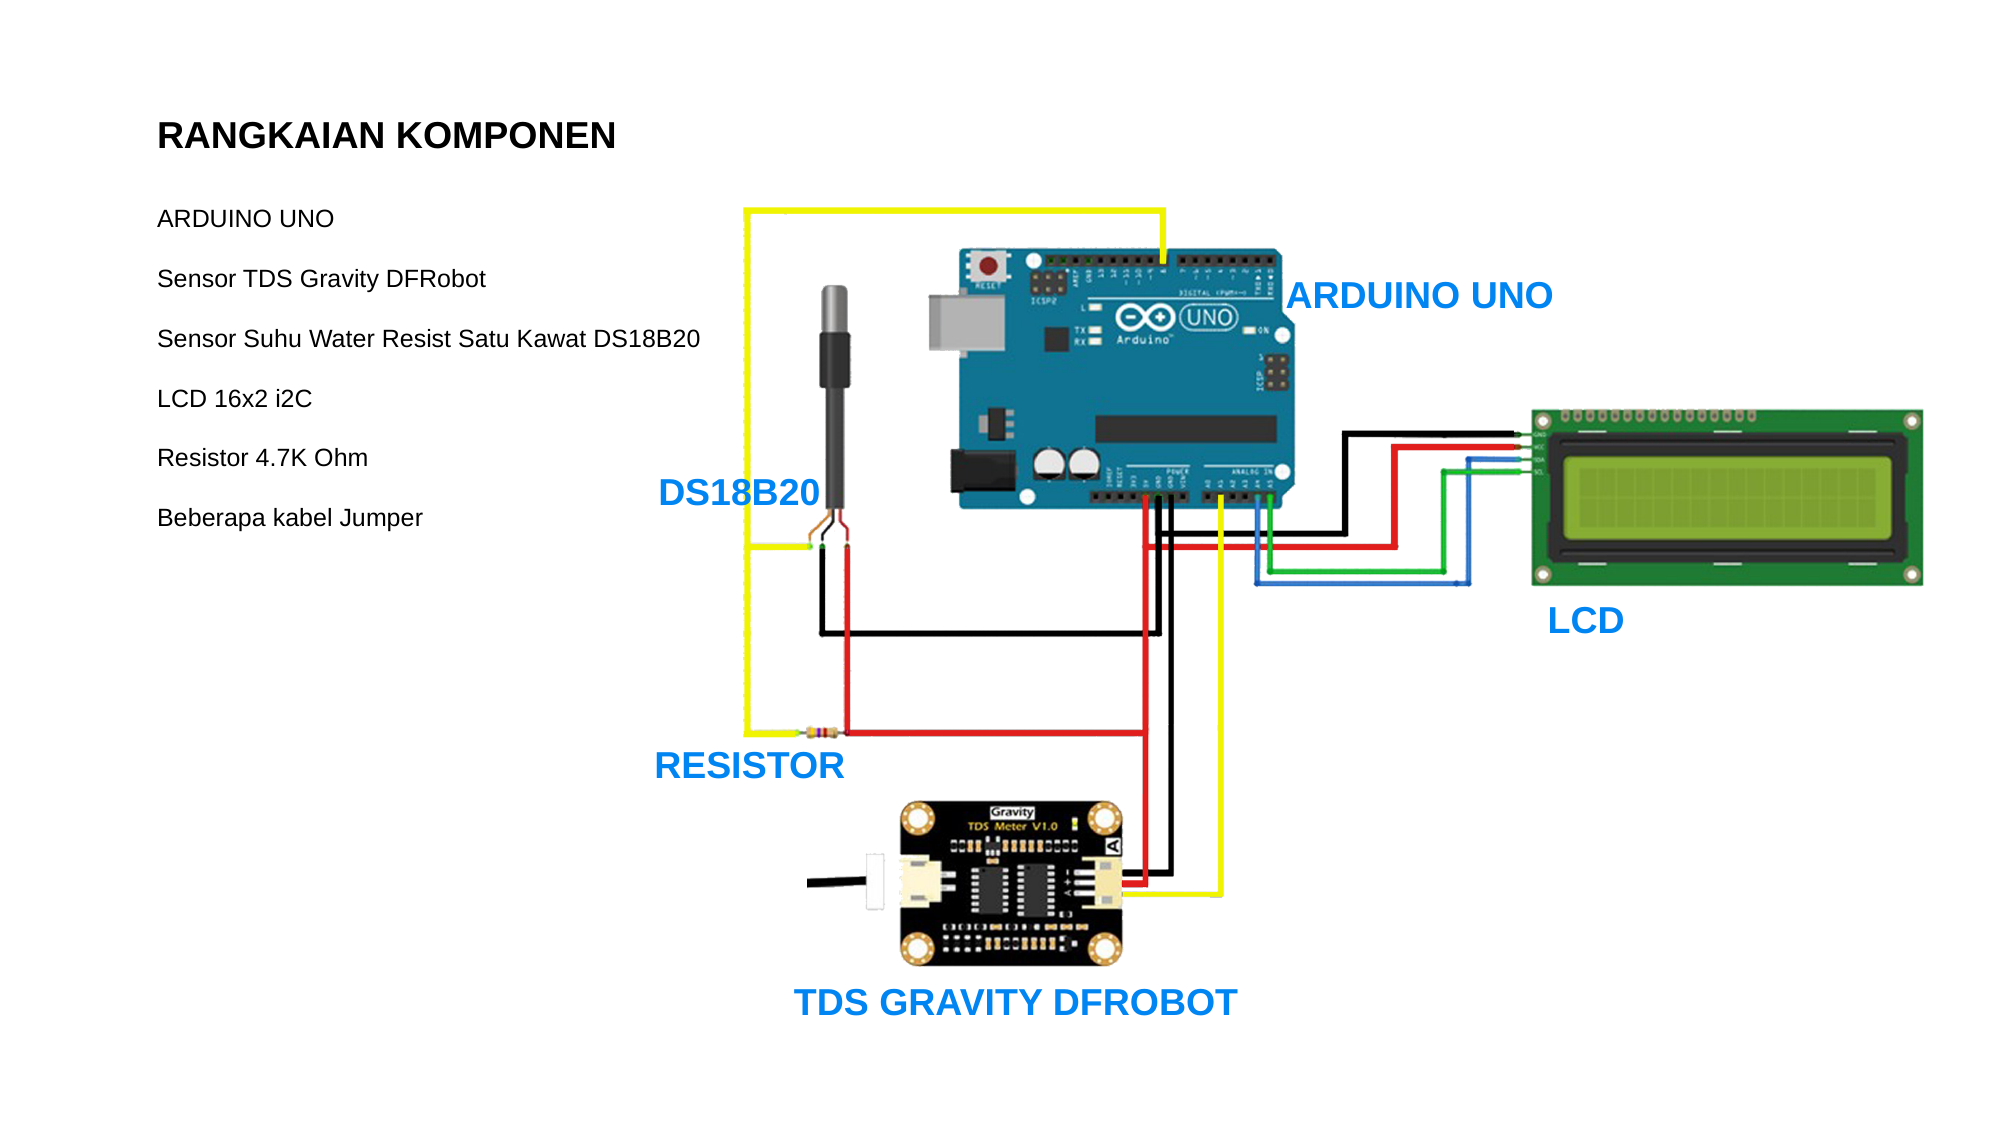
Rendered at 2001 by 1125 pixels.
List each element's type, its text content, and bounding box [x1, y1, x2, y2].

text_box TDS GRAVITY DFROBOT [775, 1012, 1254, 1031]
text_box ARDUINO UNO Sensor TDS Gravity DFRobot Sensor Suhu Water Resist Satu Kawat DS18B20 LCD 16x2 i2C Resistor 4.7K Ohm Beberapa kabel Jumper [142, 165, 733, 540]
text_box RESISTOR [554, 733, 733, 794]
text_box DS18B20 [529, 460, 733, 521]
text_box RANGKAIAN KOMPONEN [142, 103, 1015, 164]
picture [733, 163, 1934, 1012]
